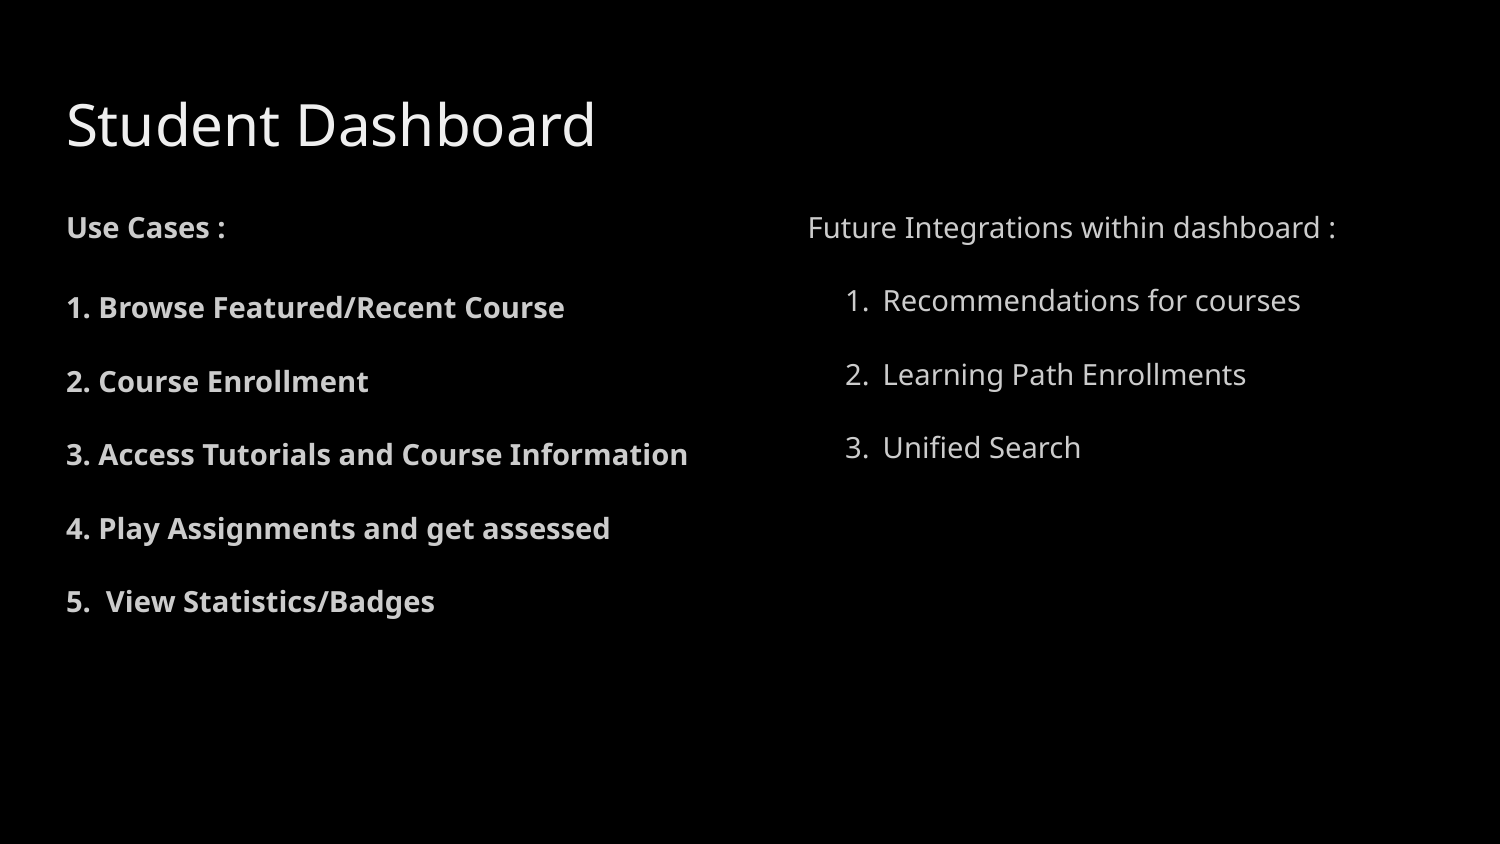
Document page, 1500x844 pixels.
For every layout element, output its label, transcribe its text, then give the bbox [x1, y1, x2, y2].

list Use Cases : 1. Browse Featured/Recent Course 2. Course Enrollment 3. Access Tutorials and Course Information 4. Play Assignments and get assessed 5. View Statistics/Badges [51, 189, 708, 750]
title Student Dashboard [51, 72, 1449, 167]
list Future Integrations within dashboard : Recommendations for courses Learning Path Enrollments Unified Search [792, 189, 1449, 750]
